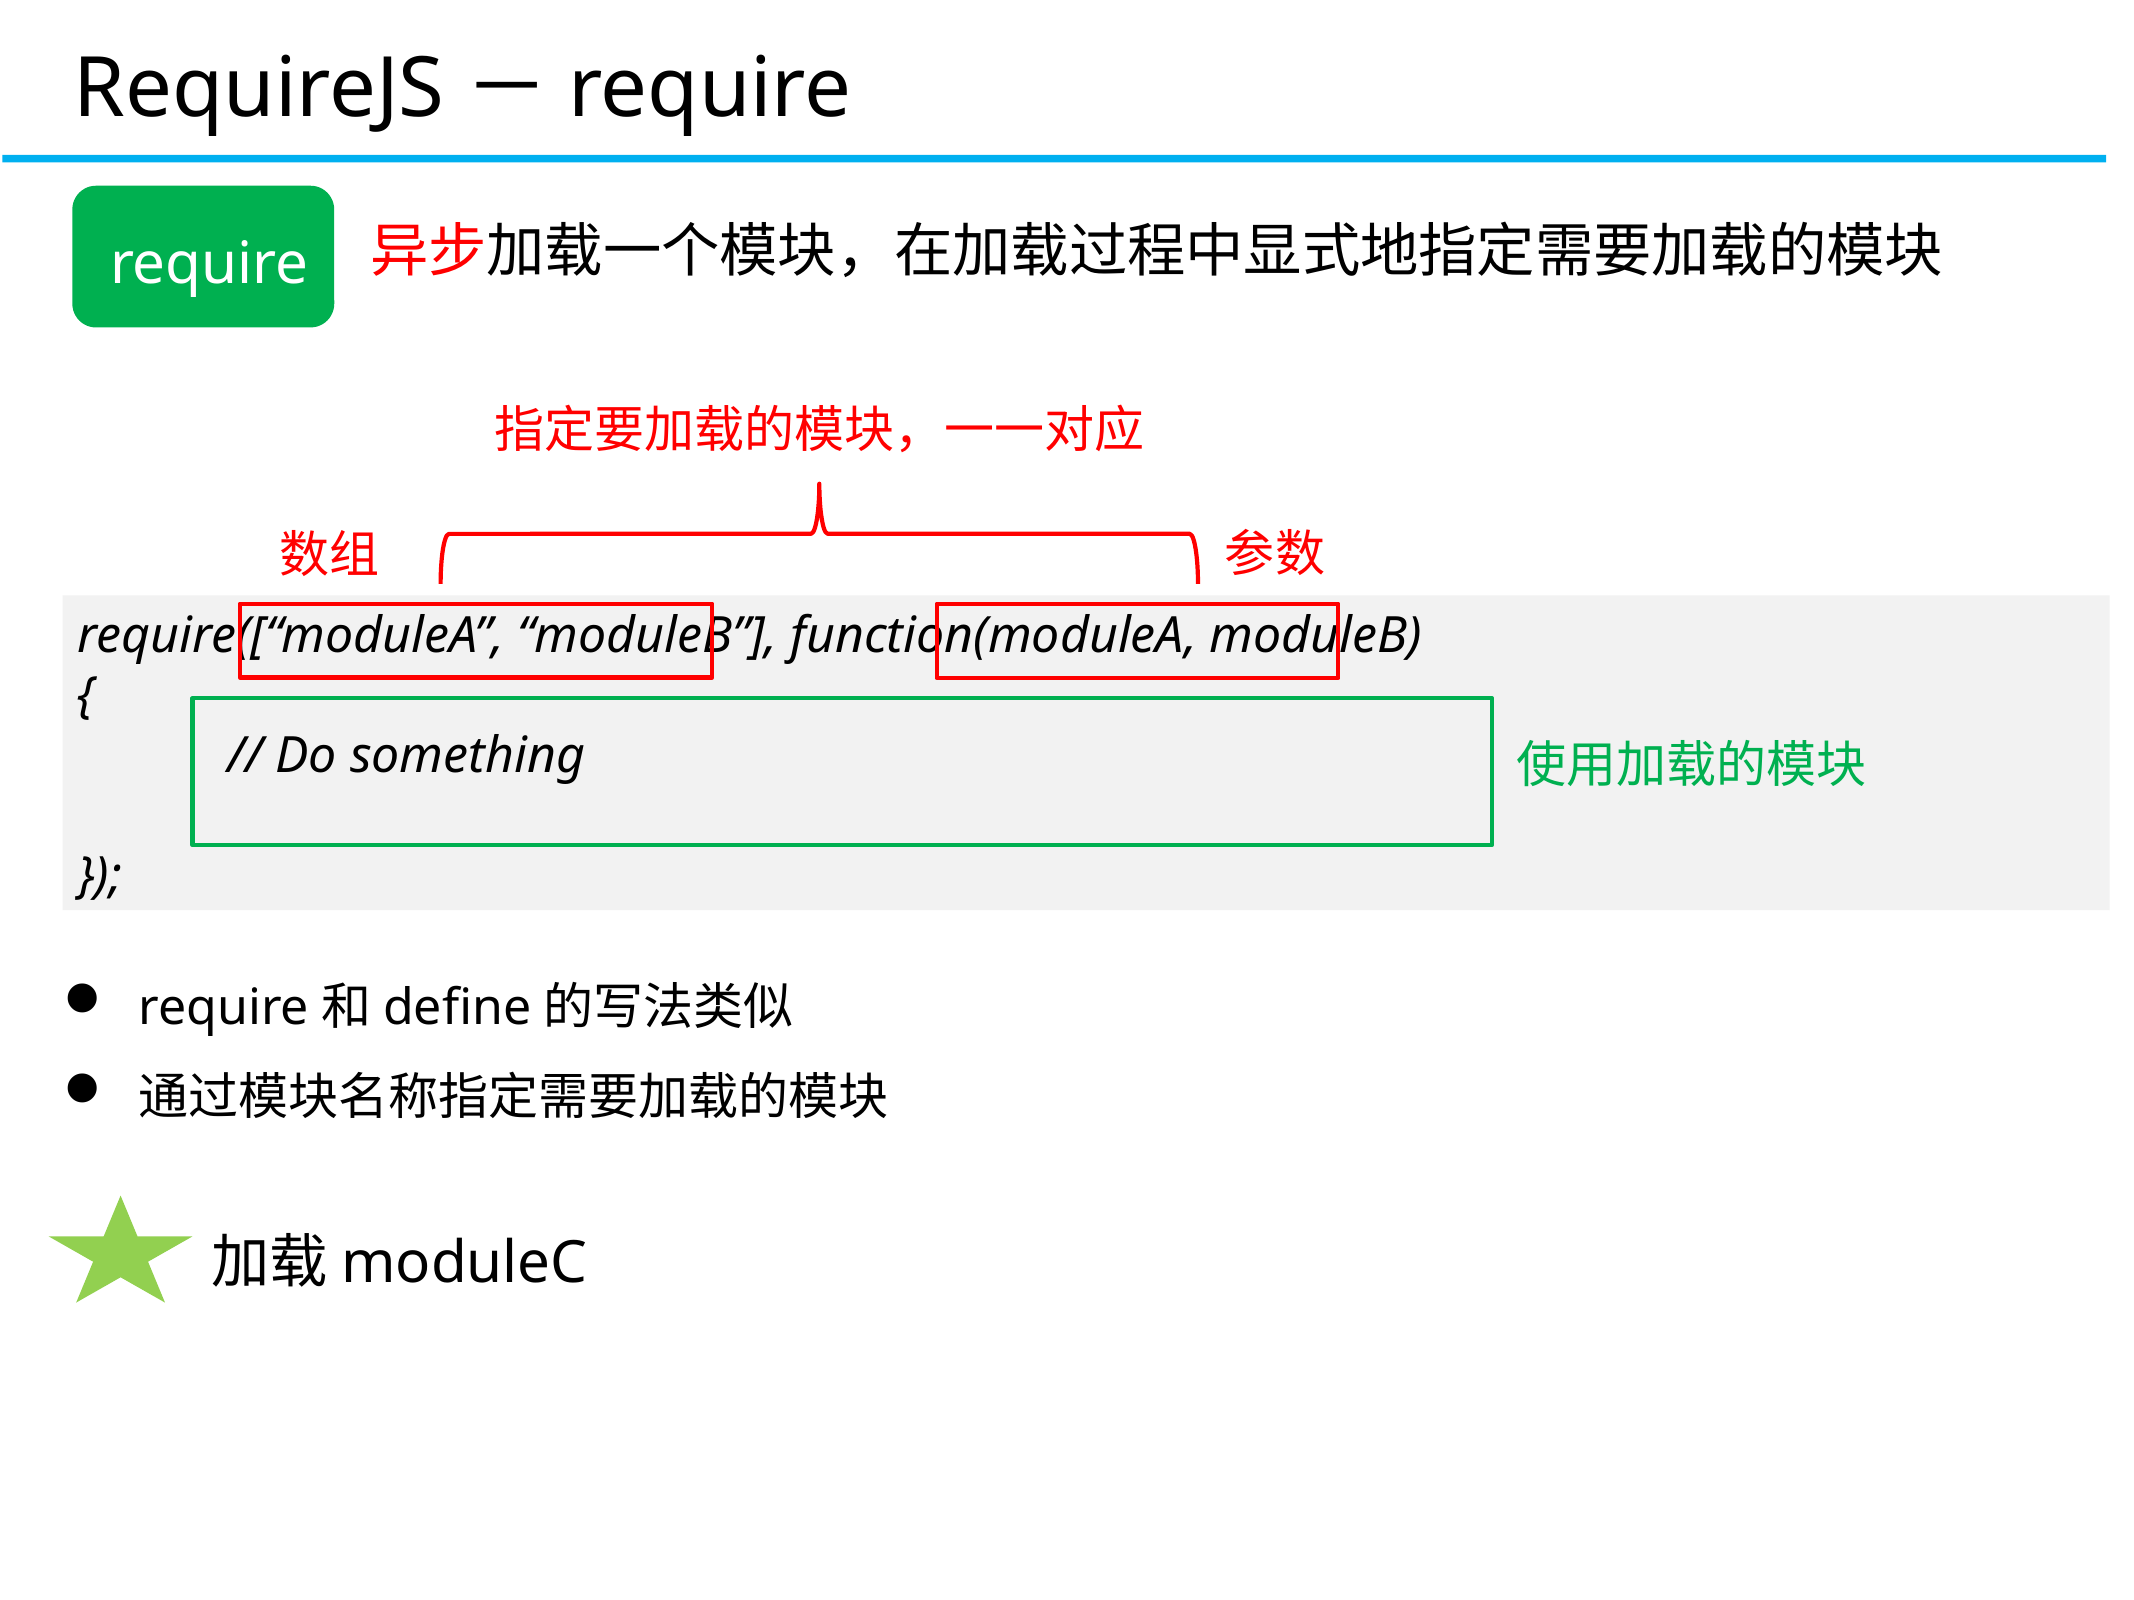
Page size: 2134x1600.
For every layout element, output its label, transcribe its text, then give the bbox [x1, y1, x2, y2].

text_box 参数 [1210, 514, 1340, 590]
text_box RequireJS－require [58, 25, 1763, 148]
text_box [440, 483, 1198, 584]
text_box [72, 185, 335, 218]
text_box [72, 303, 335, 328]
text_box 指定要加载的模块，一一对应 [479, 390, 1160, 465]
text_box require和define的写法类似 通过模块名称指定需要加载的模块 [48, 937, 1574, 1133]
text_box 使用加载的模块 [1501, 725, 1881, 800]
text_box [239, 603, 713, 678]
text_box [936, 603, 1339, 679]
text_box require([“moduleA”, “moduleB”], function(moduleA, moduleB) { // Do something }); [62, 595, 2110, 911]
text_box 加载moduleC [196, 1181, 2134, 1302]
text_box [48, 1195, 193, 1303]
text_box [2, 154, 2107, 163]
text_box 异步加载一个模块，在加载过程中显式地指定需要加载的模块 [355, 206, 2036, 291]
text_box require [48, 218, 370, 303]
text_box 数组 [264, 515, 394, 591]
text_box [192, 698, 1492, 846]
